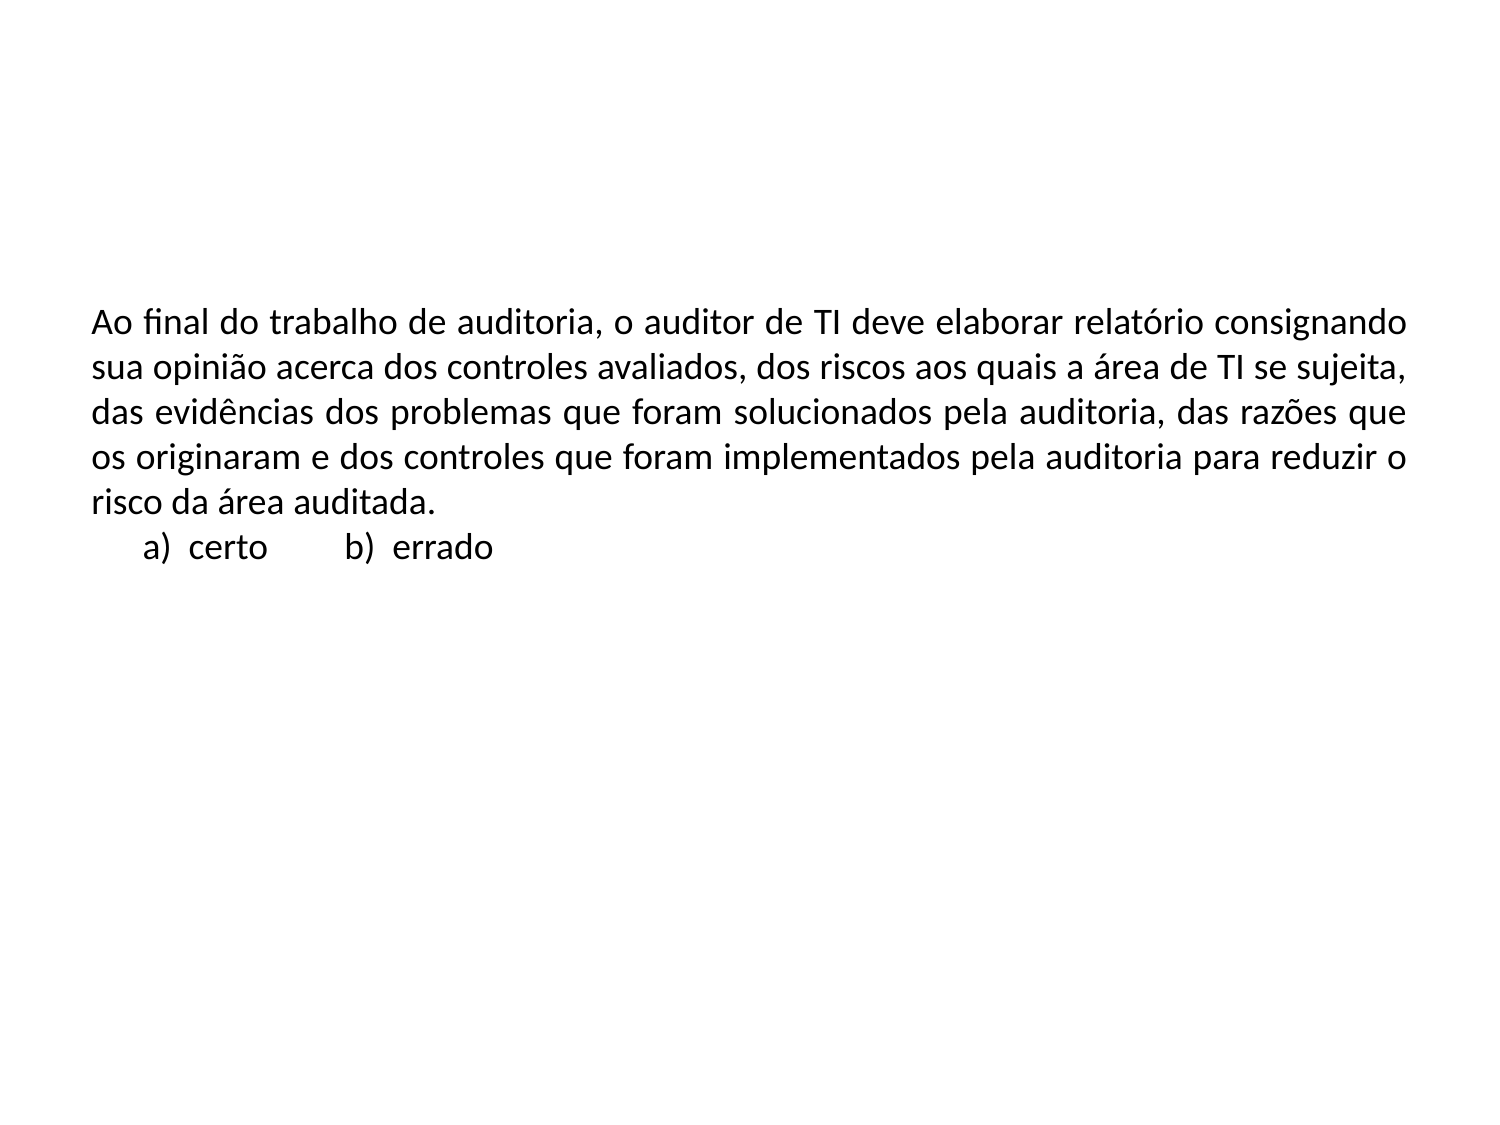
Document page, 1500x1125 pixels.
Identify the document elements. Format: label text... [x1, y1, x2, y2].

text_box Ao final do trabalho de auditoria, o auditor de TI deve elaborar relatório consignando sua opinião acerca dos controles avaliados, dos riscos aos quais a área de TI se sujeita, das evidências dos problemas que foram solucionados pela auditoria, das razões que os originaram e dos controles que foram implementados pela auditoria para reduzir o risco da área auditada. a) certo b) errado [76, 289, 1424, 575]
